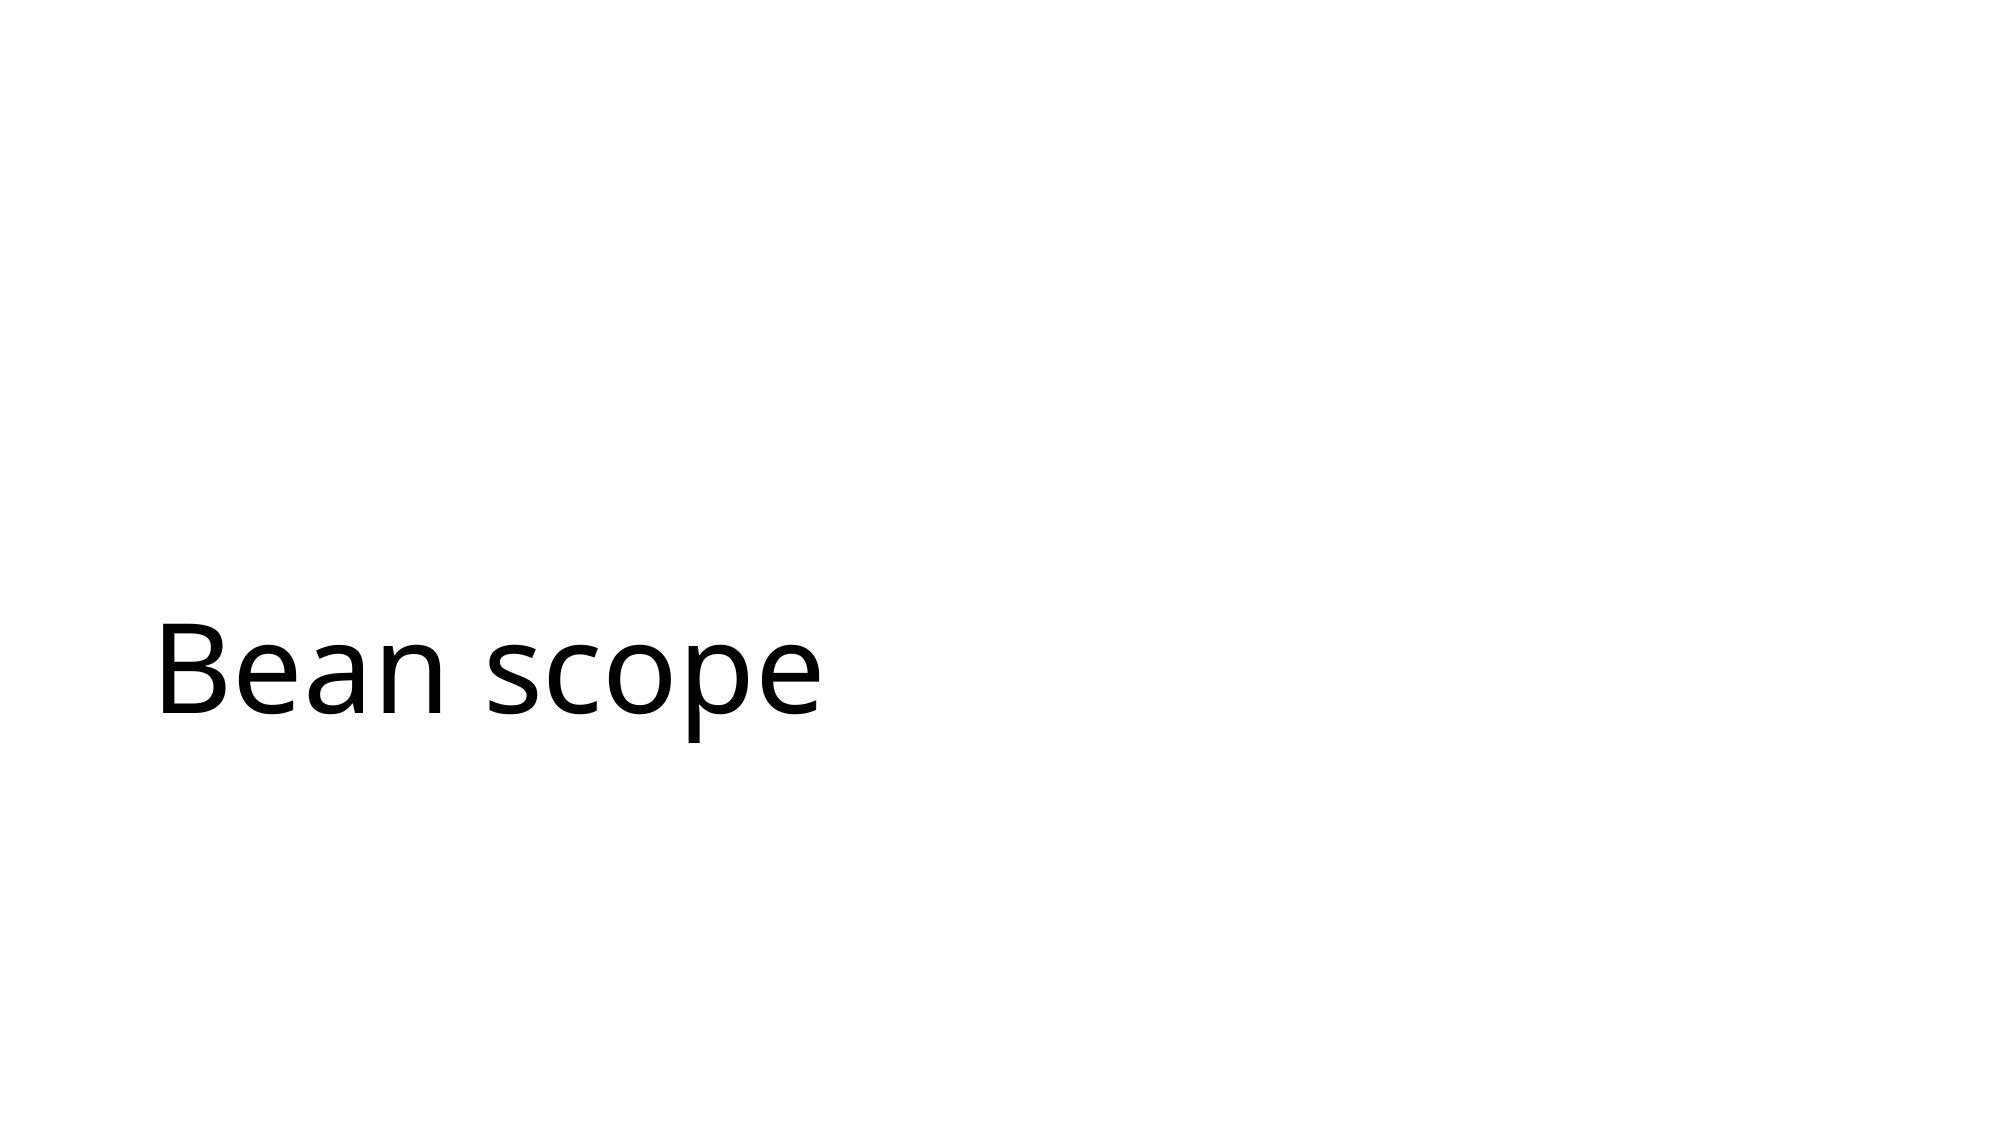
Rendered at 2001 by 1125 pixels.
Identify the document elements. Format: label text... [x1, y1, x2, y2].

title Bean scope [136, 280, 1862, 749]
